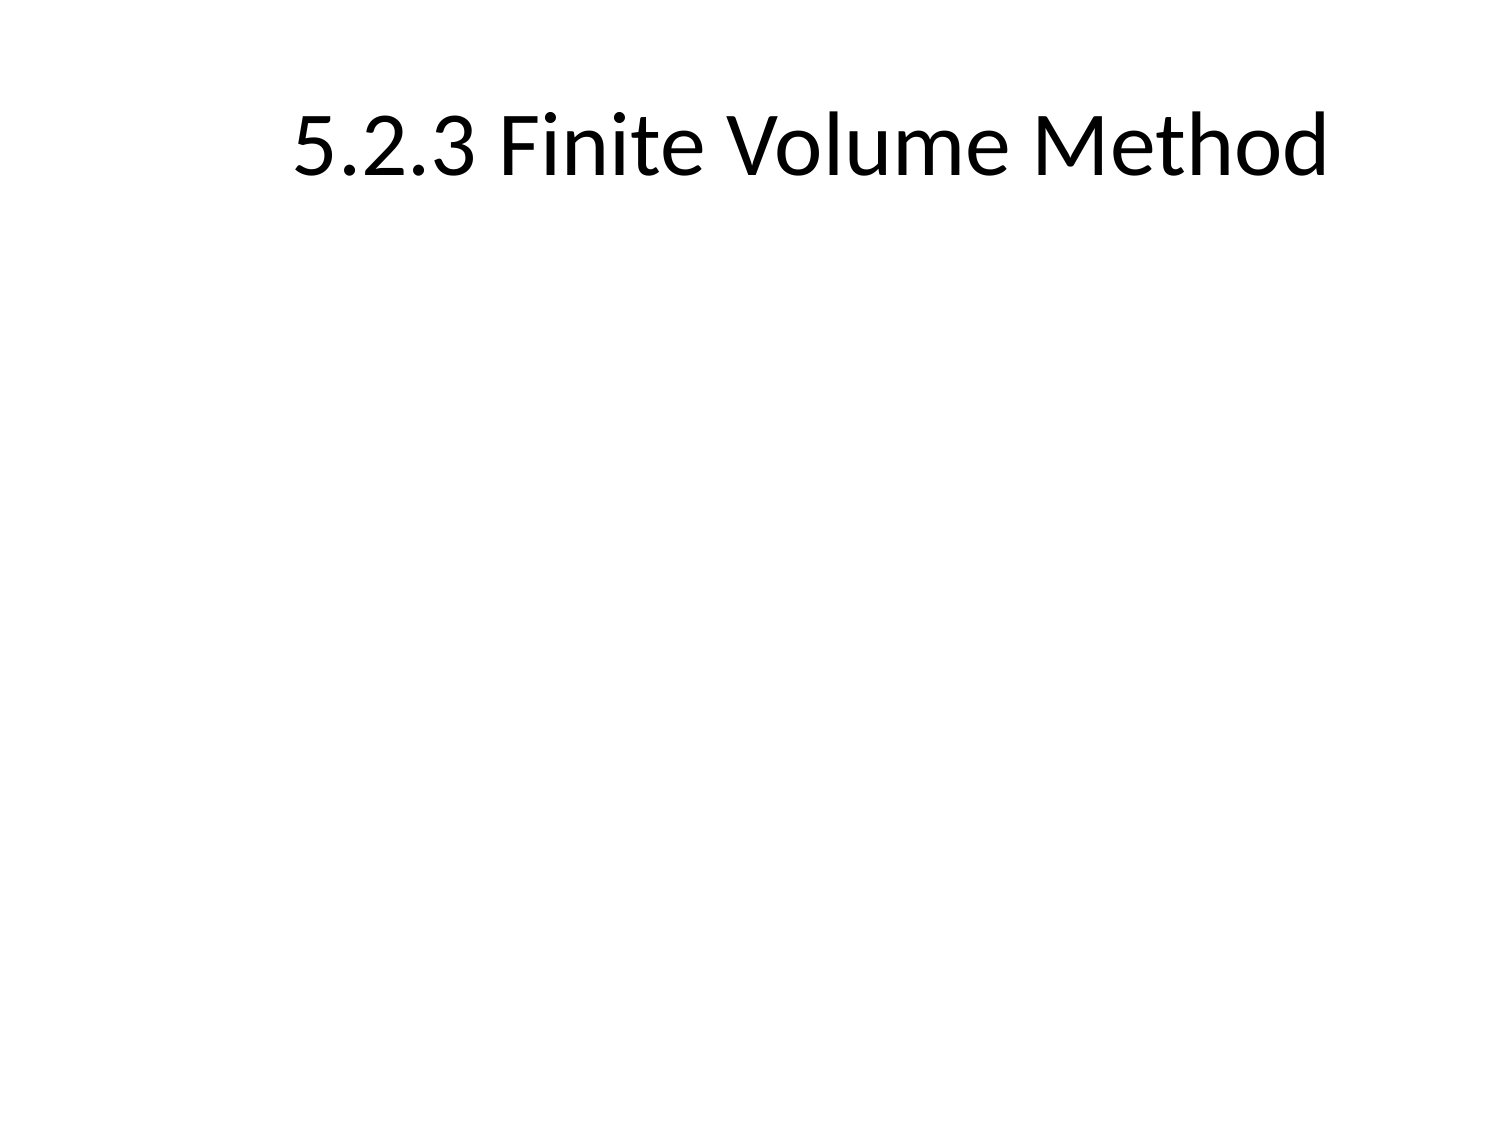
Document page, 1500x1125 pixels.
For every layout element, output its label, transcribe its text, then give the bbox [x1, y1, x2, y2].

title 5.2.3 Finite Volume Method [75, 45, 1425, 233]
